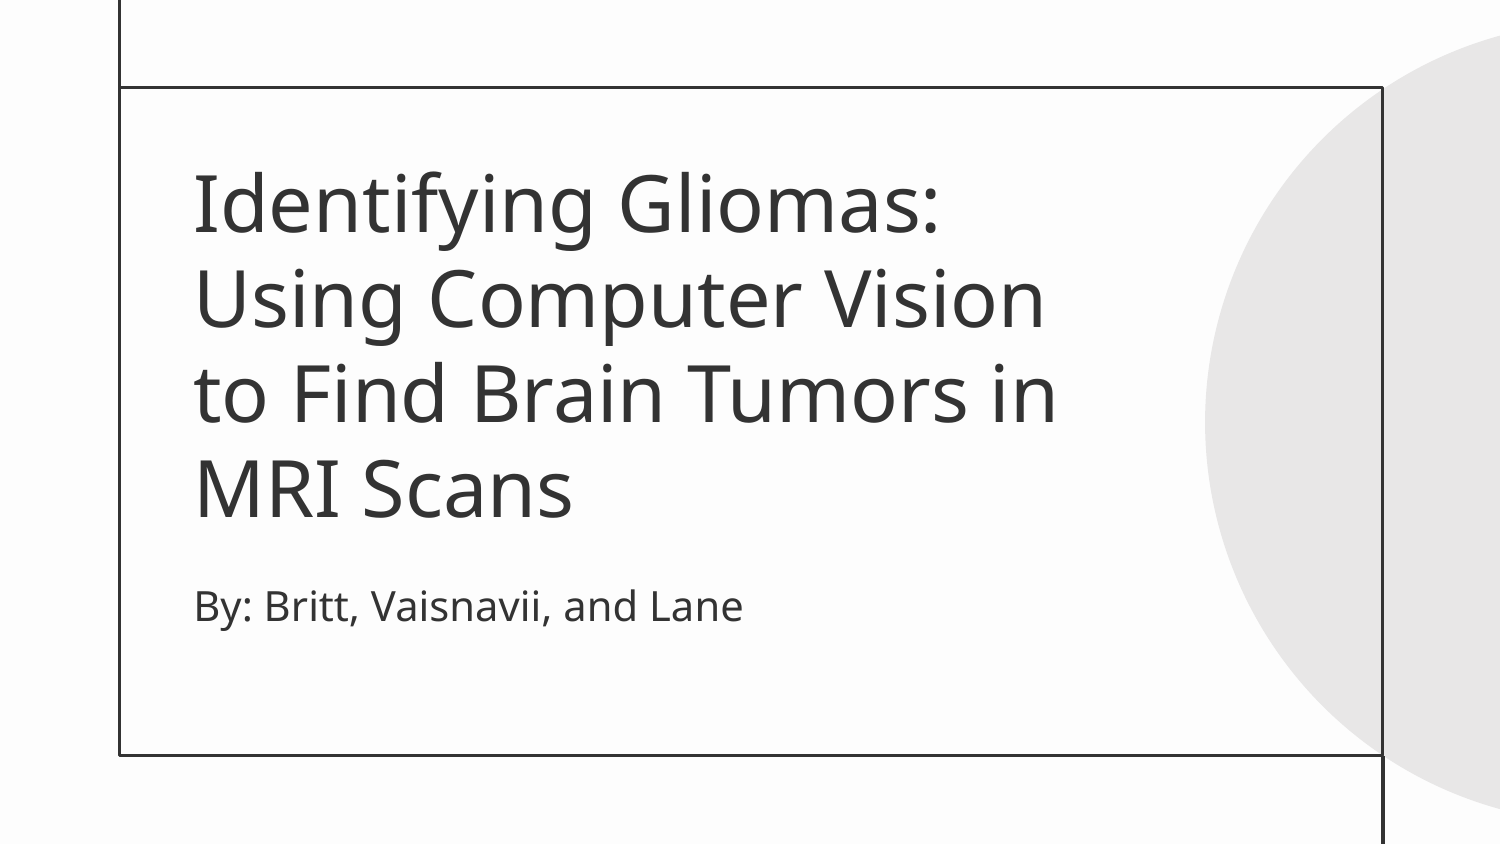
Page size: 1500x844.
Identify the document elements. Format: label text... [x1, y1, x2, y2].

title Identifying Gliomas: Using Computer Vision to Find Brain Tumors in MRI Scans [178, 137, 1146, 548]
subtitle By: Britt, Vaisnavii, and Lane [178, 564, 1146, 643]
